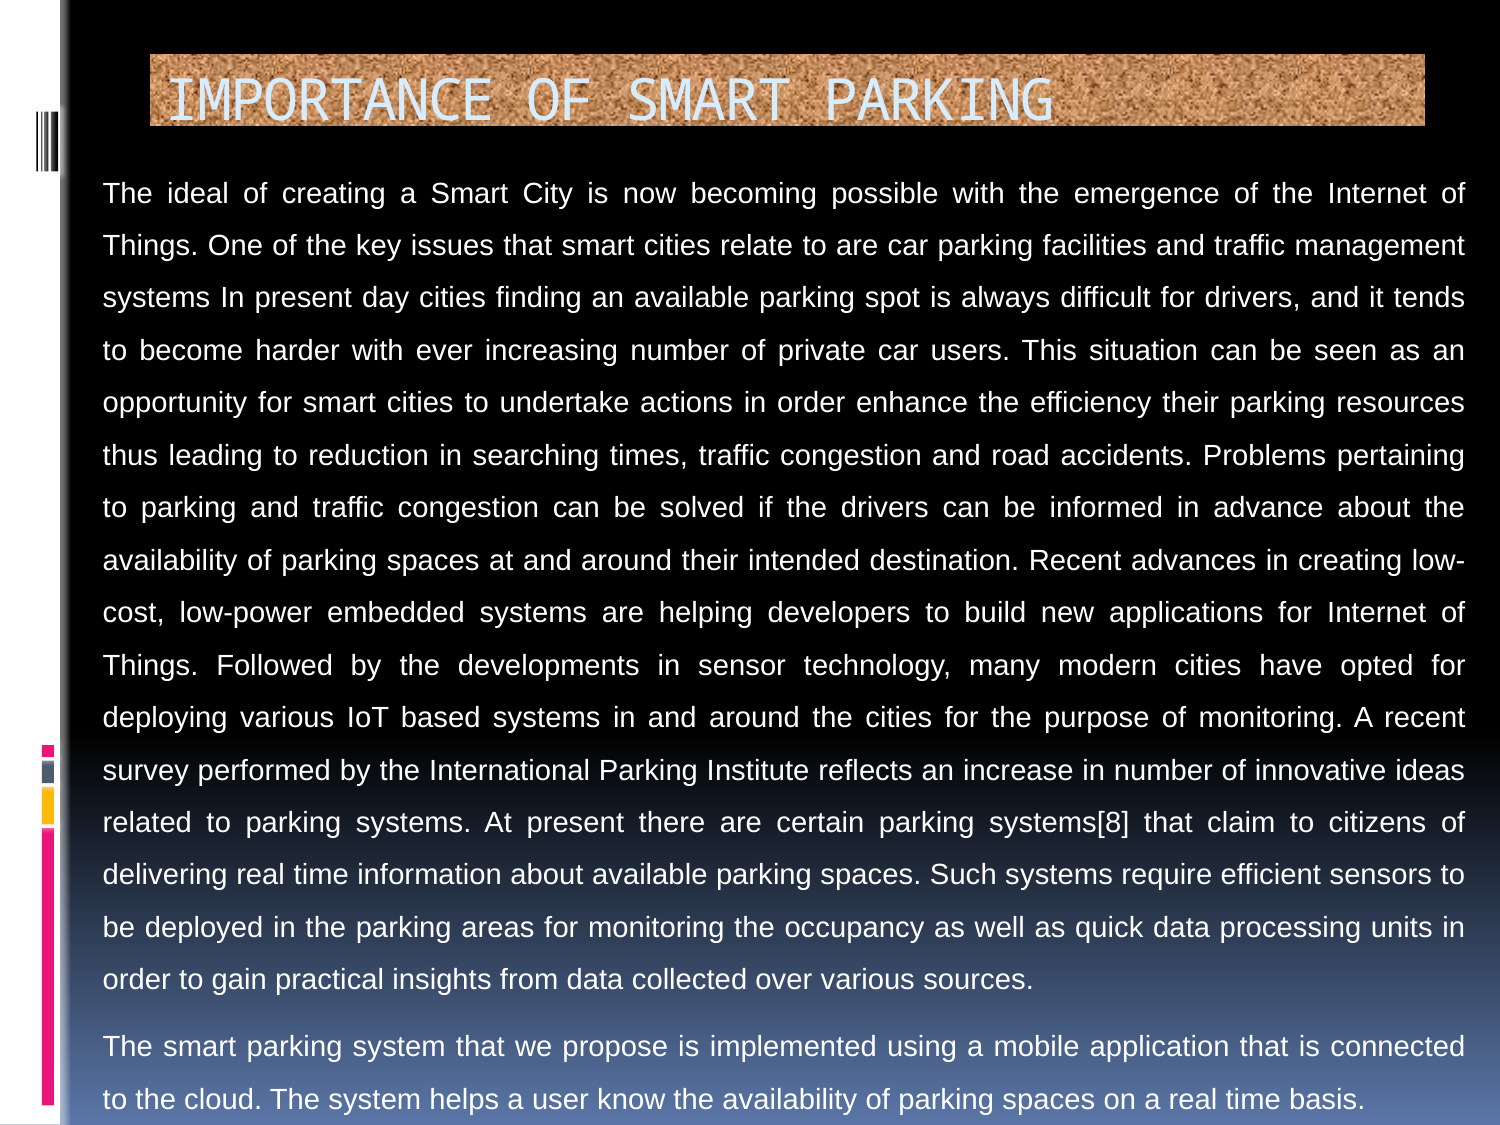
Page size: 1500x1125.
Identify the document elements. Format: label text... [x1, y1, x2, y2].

list The ideal of creating a Smart City is now becoming possible with the emergence of the Internet of Things. One of the key issues that smart cities relate to are car parking facilities and traffic management systems In present day cities finding an available parking spot is always difficult for drivers, and it tends to become harder with ever increasing number of private car users. This situation can be seen as an opportunity for smart cities to undertake actions in order enhance the efficiency their parking resources thus leading to reduction in searching times, traffic congestion and road accidents. Problems pertaining to parking and traffic congestion can be solved if the drivers can be informed in advance about the availability of parking spaces at and around their intended destination. Recent advances in creating low-cost, low-power embedded systems are helping developers to build new applications for Internet of Things. Followed by the developments in sensor technology, many modern cities have opted for deploying various IoT based systems in and around the cities for the purpose of monitoring. A recent survey performed by the International Parking Institute reflects an increase in number of innovative ideas related to parking systems. At present there are certain parking systems[8] that claim to citizens of delivering real time information about available parking spaces. Such systems require efficient sensors to be deployed in the parking areas for monitoring the occupancy as well as quick data processing units in order to gain practical insights from data collected over various sources. The smart parking system that we propose is implemented using a mobile application that is connected to the cloud. The system helps a user know the availability of parking spaces on a real time basis. [76, 149, 1483, 1043]
title IMPORTANCE OF SMART PARKING [150, 54, 1425, 126]
